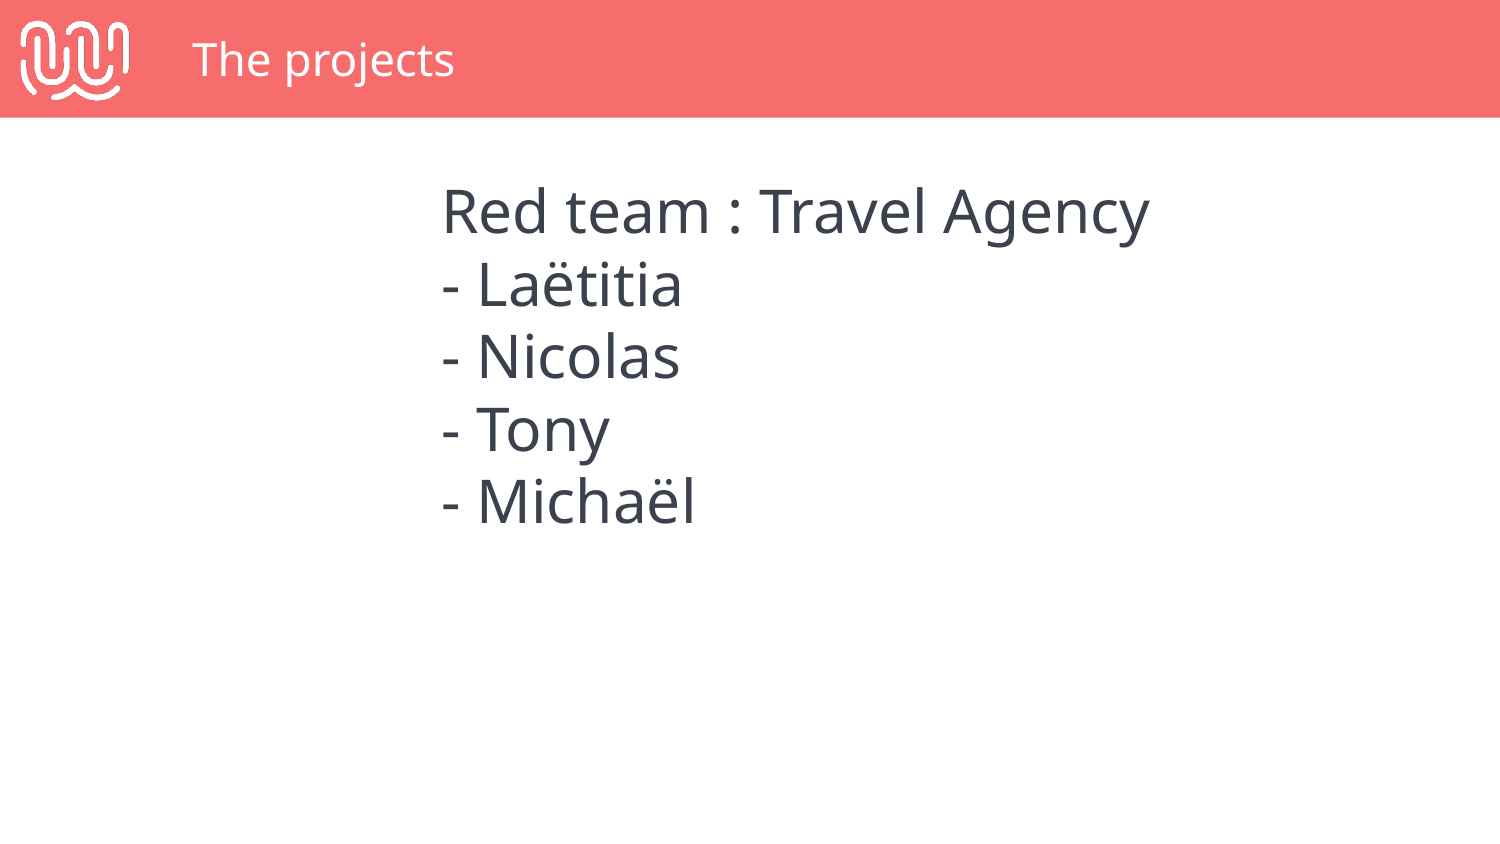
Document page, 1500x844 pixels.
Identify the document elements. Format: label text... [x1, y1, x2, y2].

picture [20, 20, 134, 101]
list Red team : Travel Agency - Laëtitia - Nicolas - Tony - Michaël [441, 129, 1274, 715]
title The projects [192, 0, 1500, 118]
